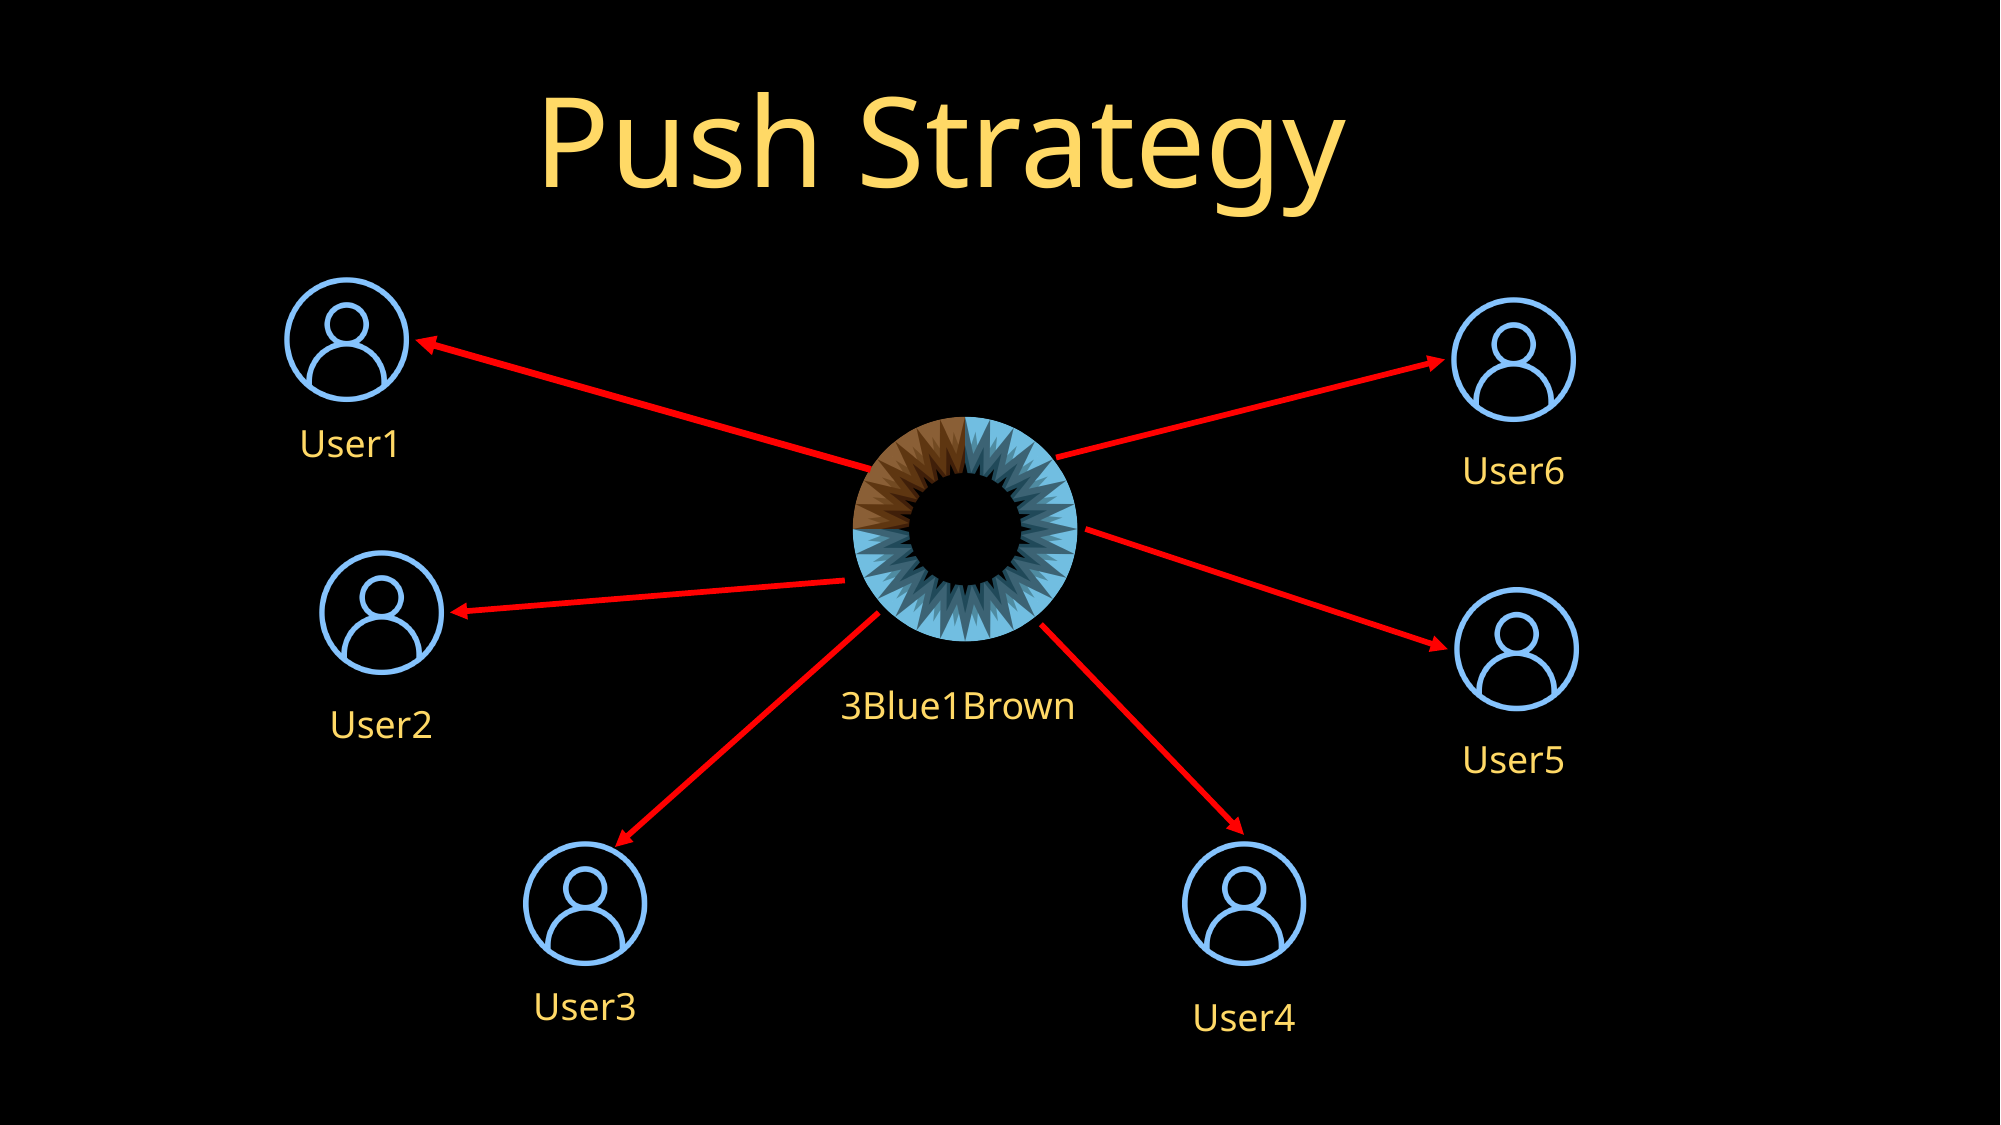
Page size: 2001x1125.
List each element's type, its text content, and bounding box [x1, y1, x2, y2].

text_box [415, 339, 871, 470]
picture [1447, 580, 1586, 719]
picture [515, 834, 654, 973]
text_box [1085, 528, 1448, 650]
picture [277, 270, 416, 409]
text_box User6 [1279, 434, 1748, 505]
text_box User4 [1009, 980, 1479, 1052]
picture [844, 408, 1086, 650]
picture [312, 543, 451, 682]
text_box 3Blue1Brown [879, 669, 1040, 741]
text_box User2 [146, 688, 614, 760]
picture [1444, 290, 1583, 429]
text_box Push Strategy [42, 2, 1840, 272]
text_box User1 [116, 406, 586, 478]
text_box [1040, 624, 1244, 835]
text_box User3 [350, 969, 820, 1041]
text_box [614, 612, 879, 847]
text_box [449, 580, 845, 613]
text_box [1056, 359, 1445, 458]
text_box User5 [1279, 723, 1748, 794]
picture [1175, 834, 1313, 973]
